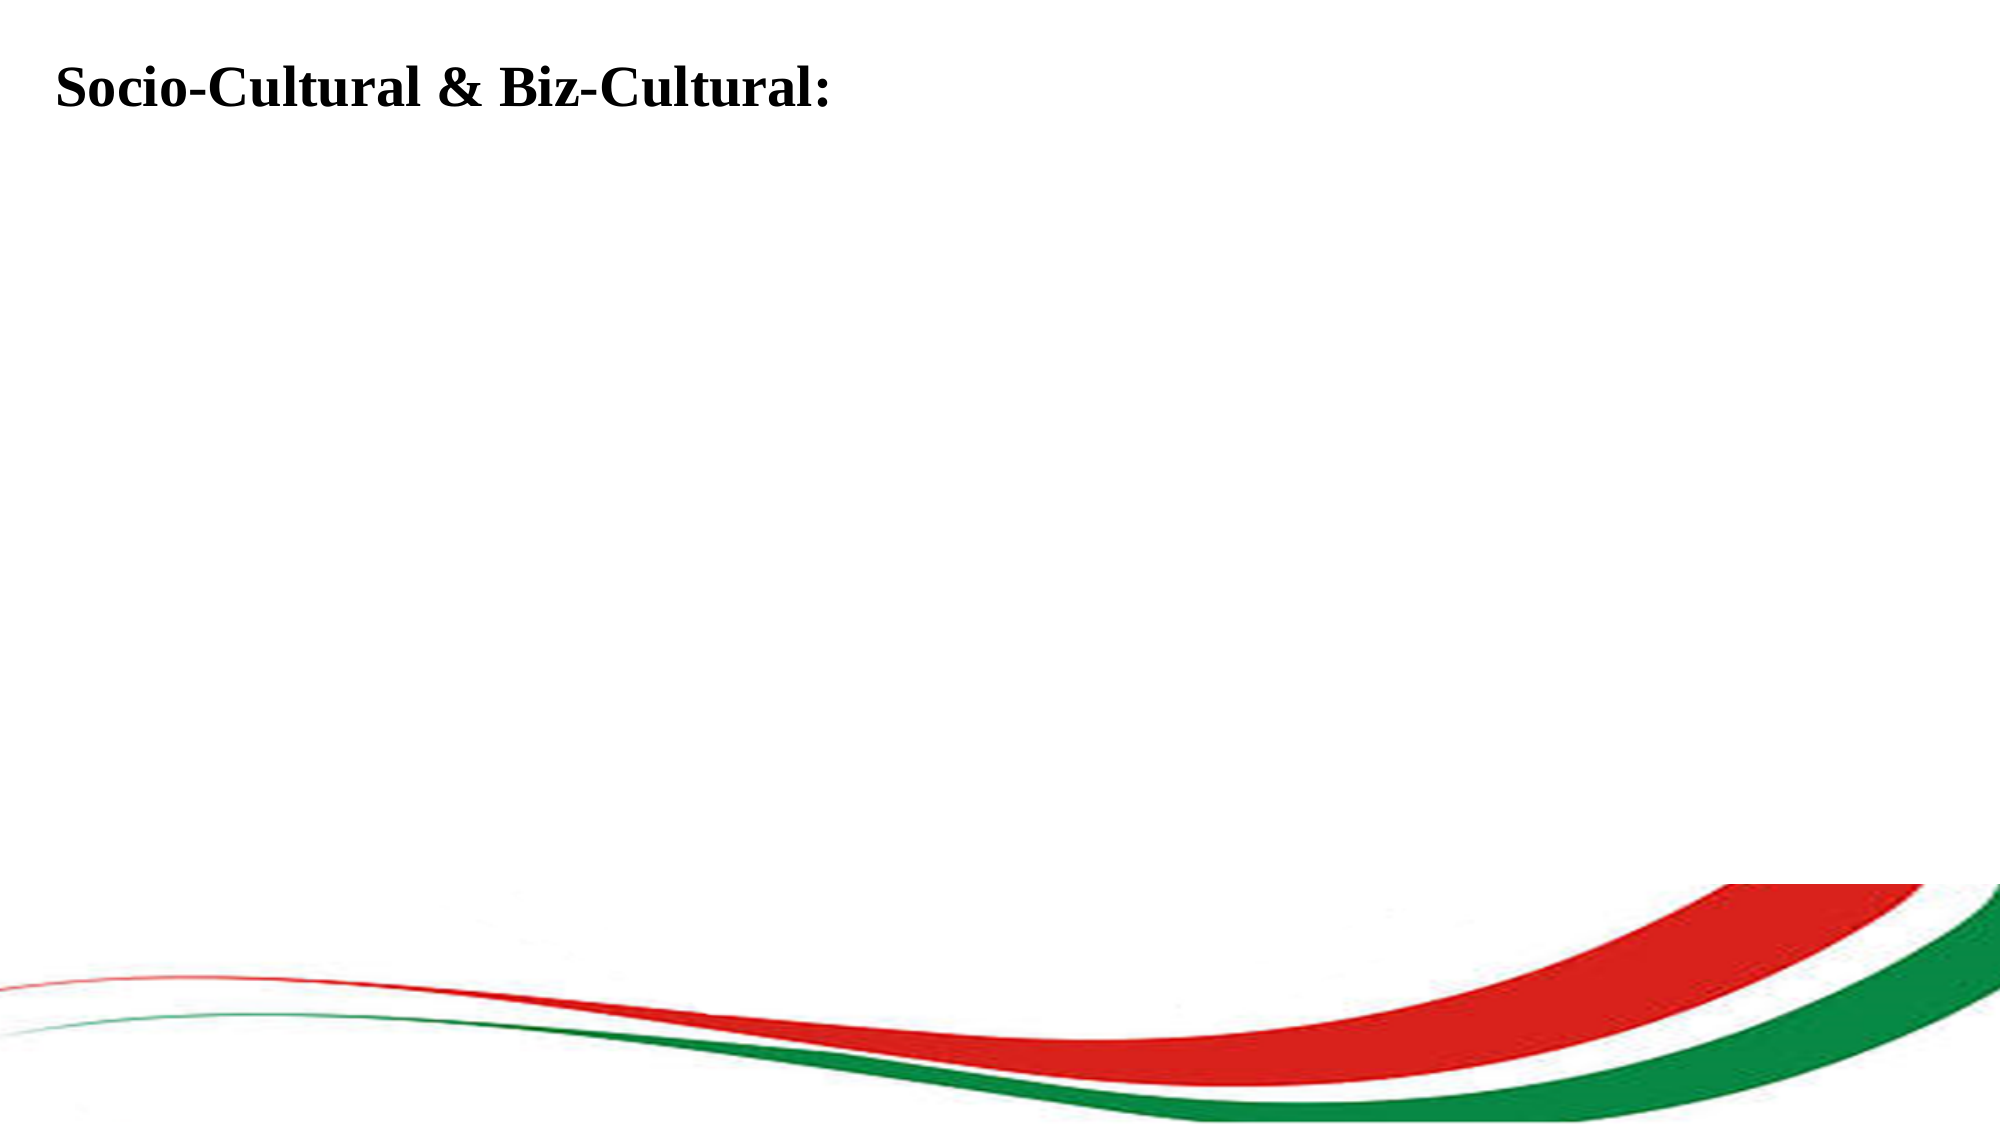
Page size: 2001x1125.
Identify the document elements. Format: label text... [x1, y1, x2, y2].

picture [0, 884, 2000, 1125]
text_box Socio-Cultural & Biz-Cultural: [40, 40, 853, 126]
